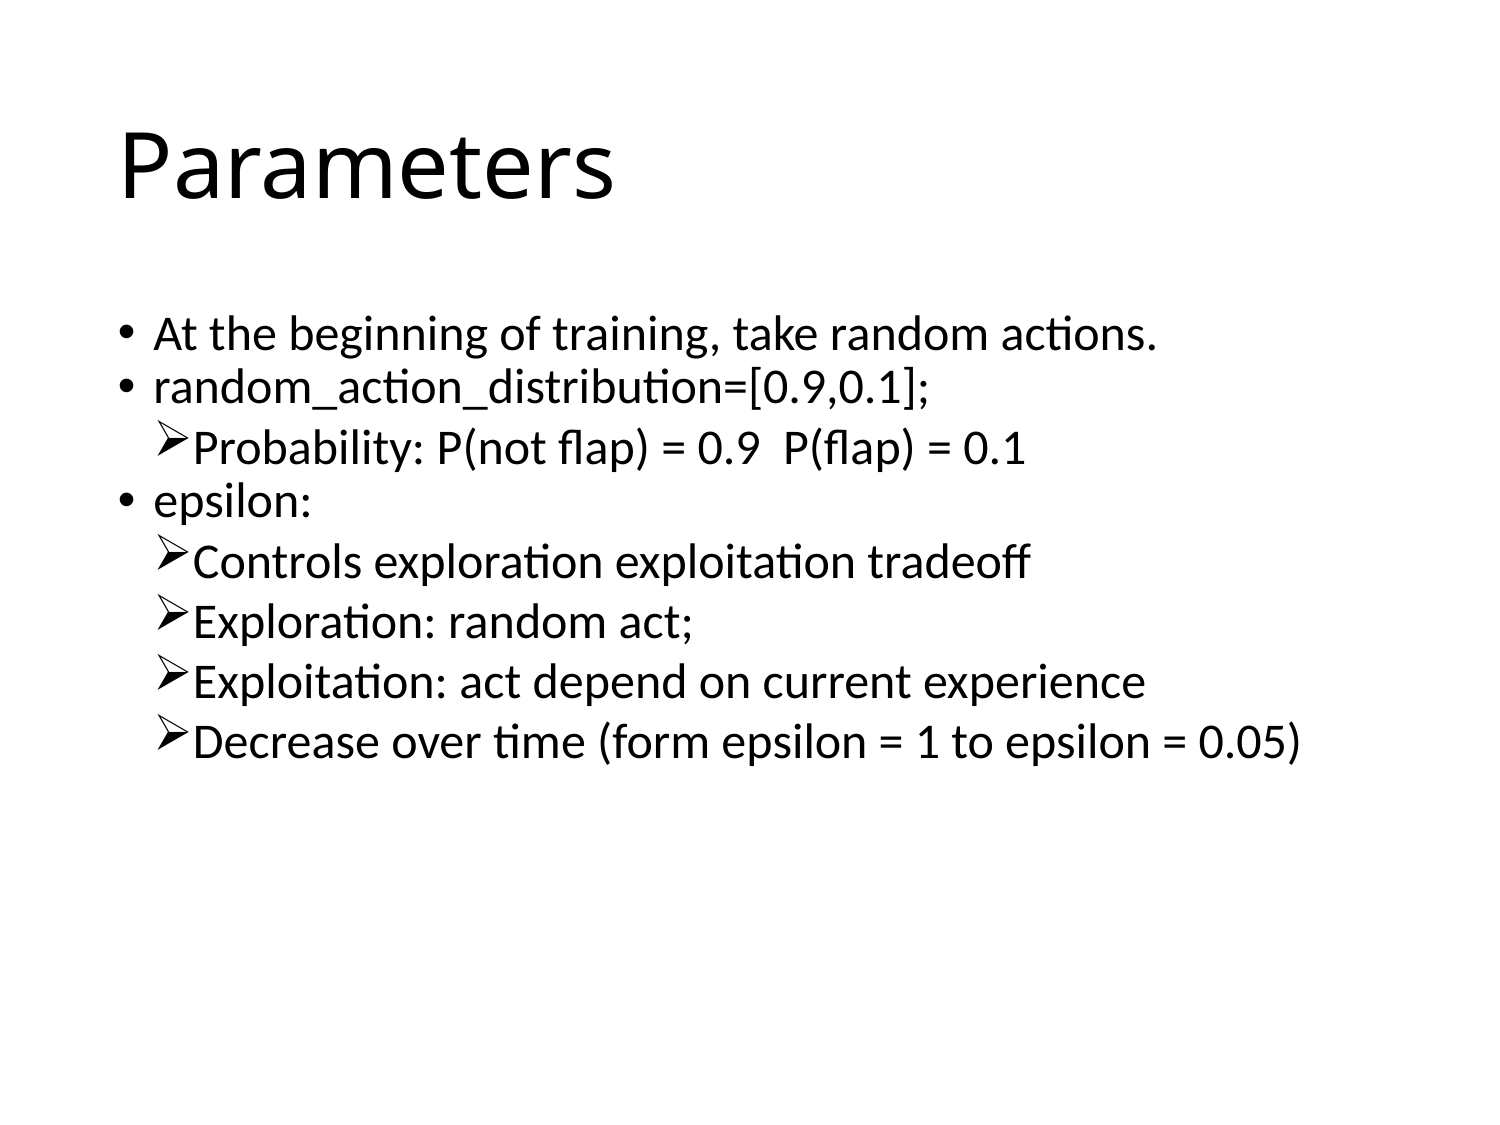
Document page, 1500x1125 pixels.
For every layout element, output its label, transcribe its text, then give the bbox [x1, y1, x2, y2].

text_box At the beginning of training, take random actions. random_action_distribution=[0.9,0.1]; Probability: P(not flap) = 0.9 P(flap) = 0.1 epsilon: Controls exploration exploitation tradeoff Exploration: random act; Exploitation: act depend on current experience Decrease over time (form epsilon = 1 to epsilon = 0.05) [103, 299, 1397, 1014]
text_box Parameters [103, 59, 1397, 278]
